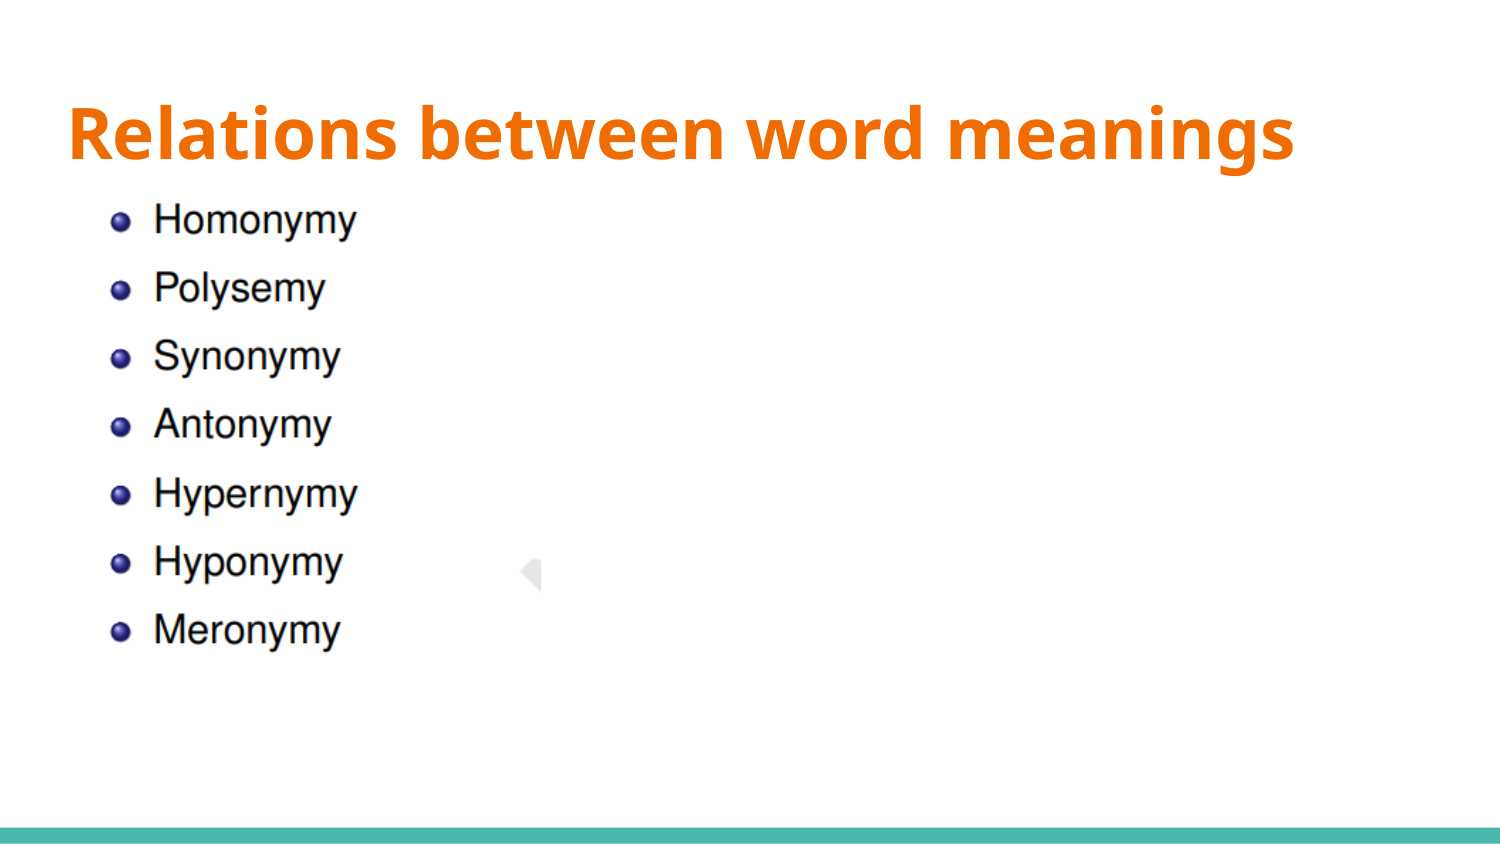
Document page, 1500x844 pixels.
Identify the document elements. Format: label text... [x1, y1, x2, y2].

picture [62, 187, 542, 757]
title Relations between word meanings [51, 72, 1449, 189]
